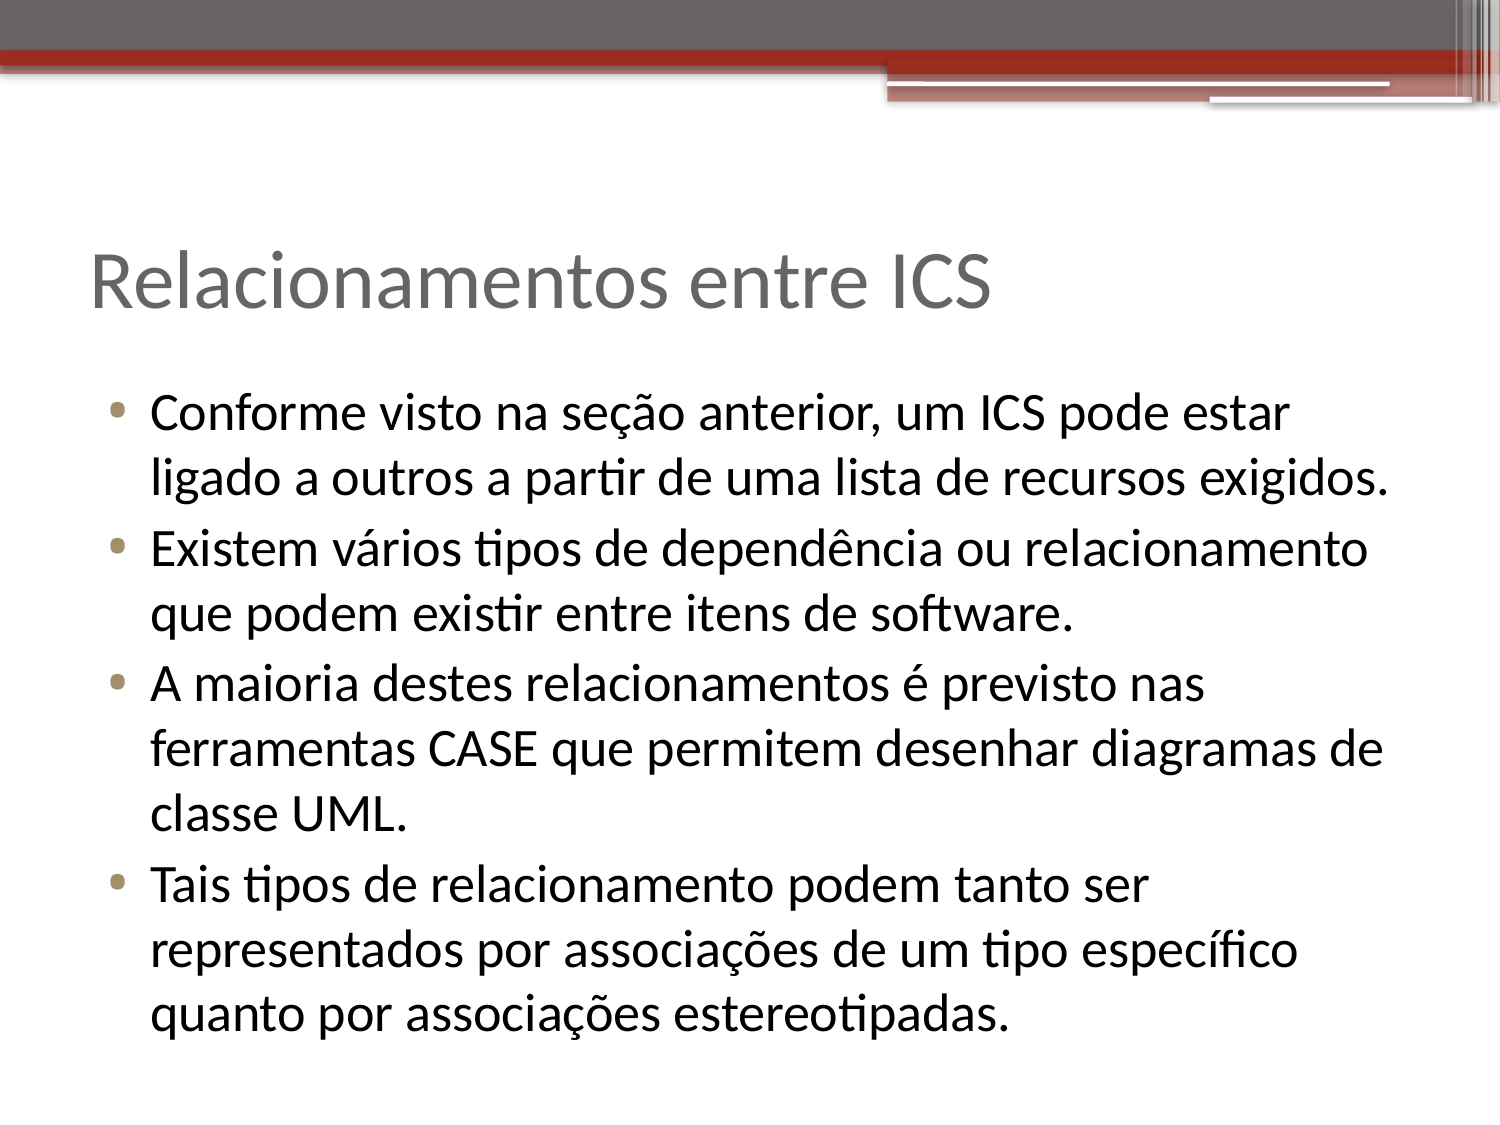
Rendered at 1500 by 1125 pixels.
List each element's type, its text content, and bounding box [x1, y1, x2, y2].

list Conforme visto na seção anterior, um ICS pode estar ligado a outros a partir de uma lista de recursos exigidos. Existem vários tipos de dependência ou relacionamento que podem existir entre itens de software. A maioria destes relacionamentos é previsto nas ferramentas CASE que permitem desenhar diagramas de classe UML. Tais tipos de relacionamento podem tanto ser representados por associações de um tipo específico quanto por associações estereotipadas. [75, 368, 1425, 1079]
title Relacionamentos entre ICS [75, 187, 1425, 363]
